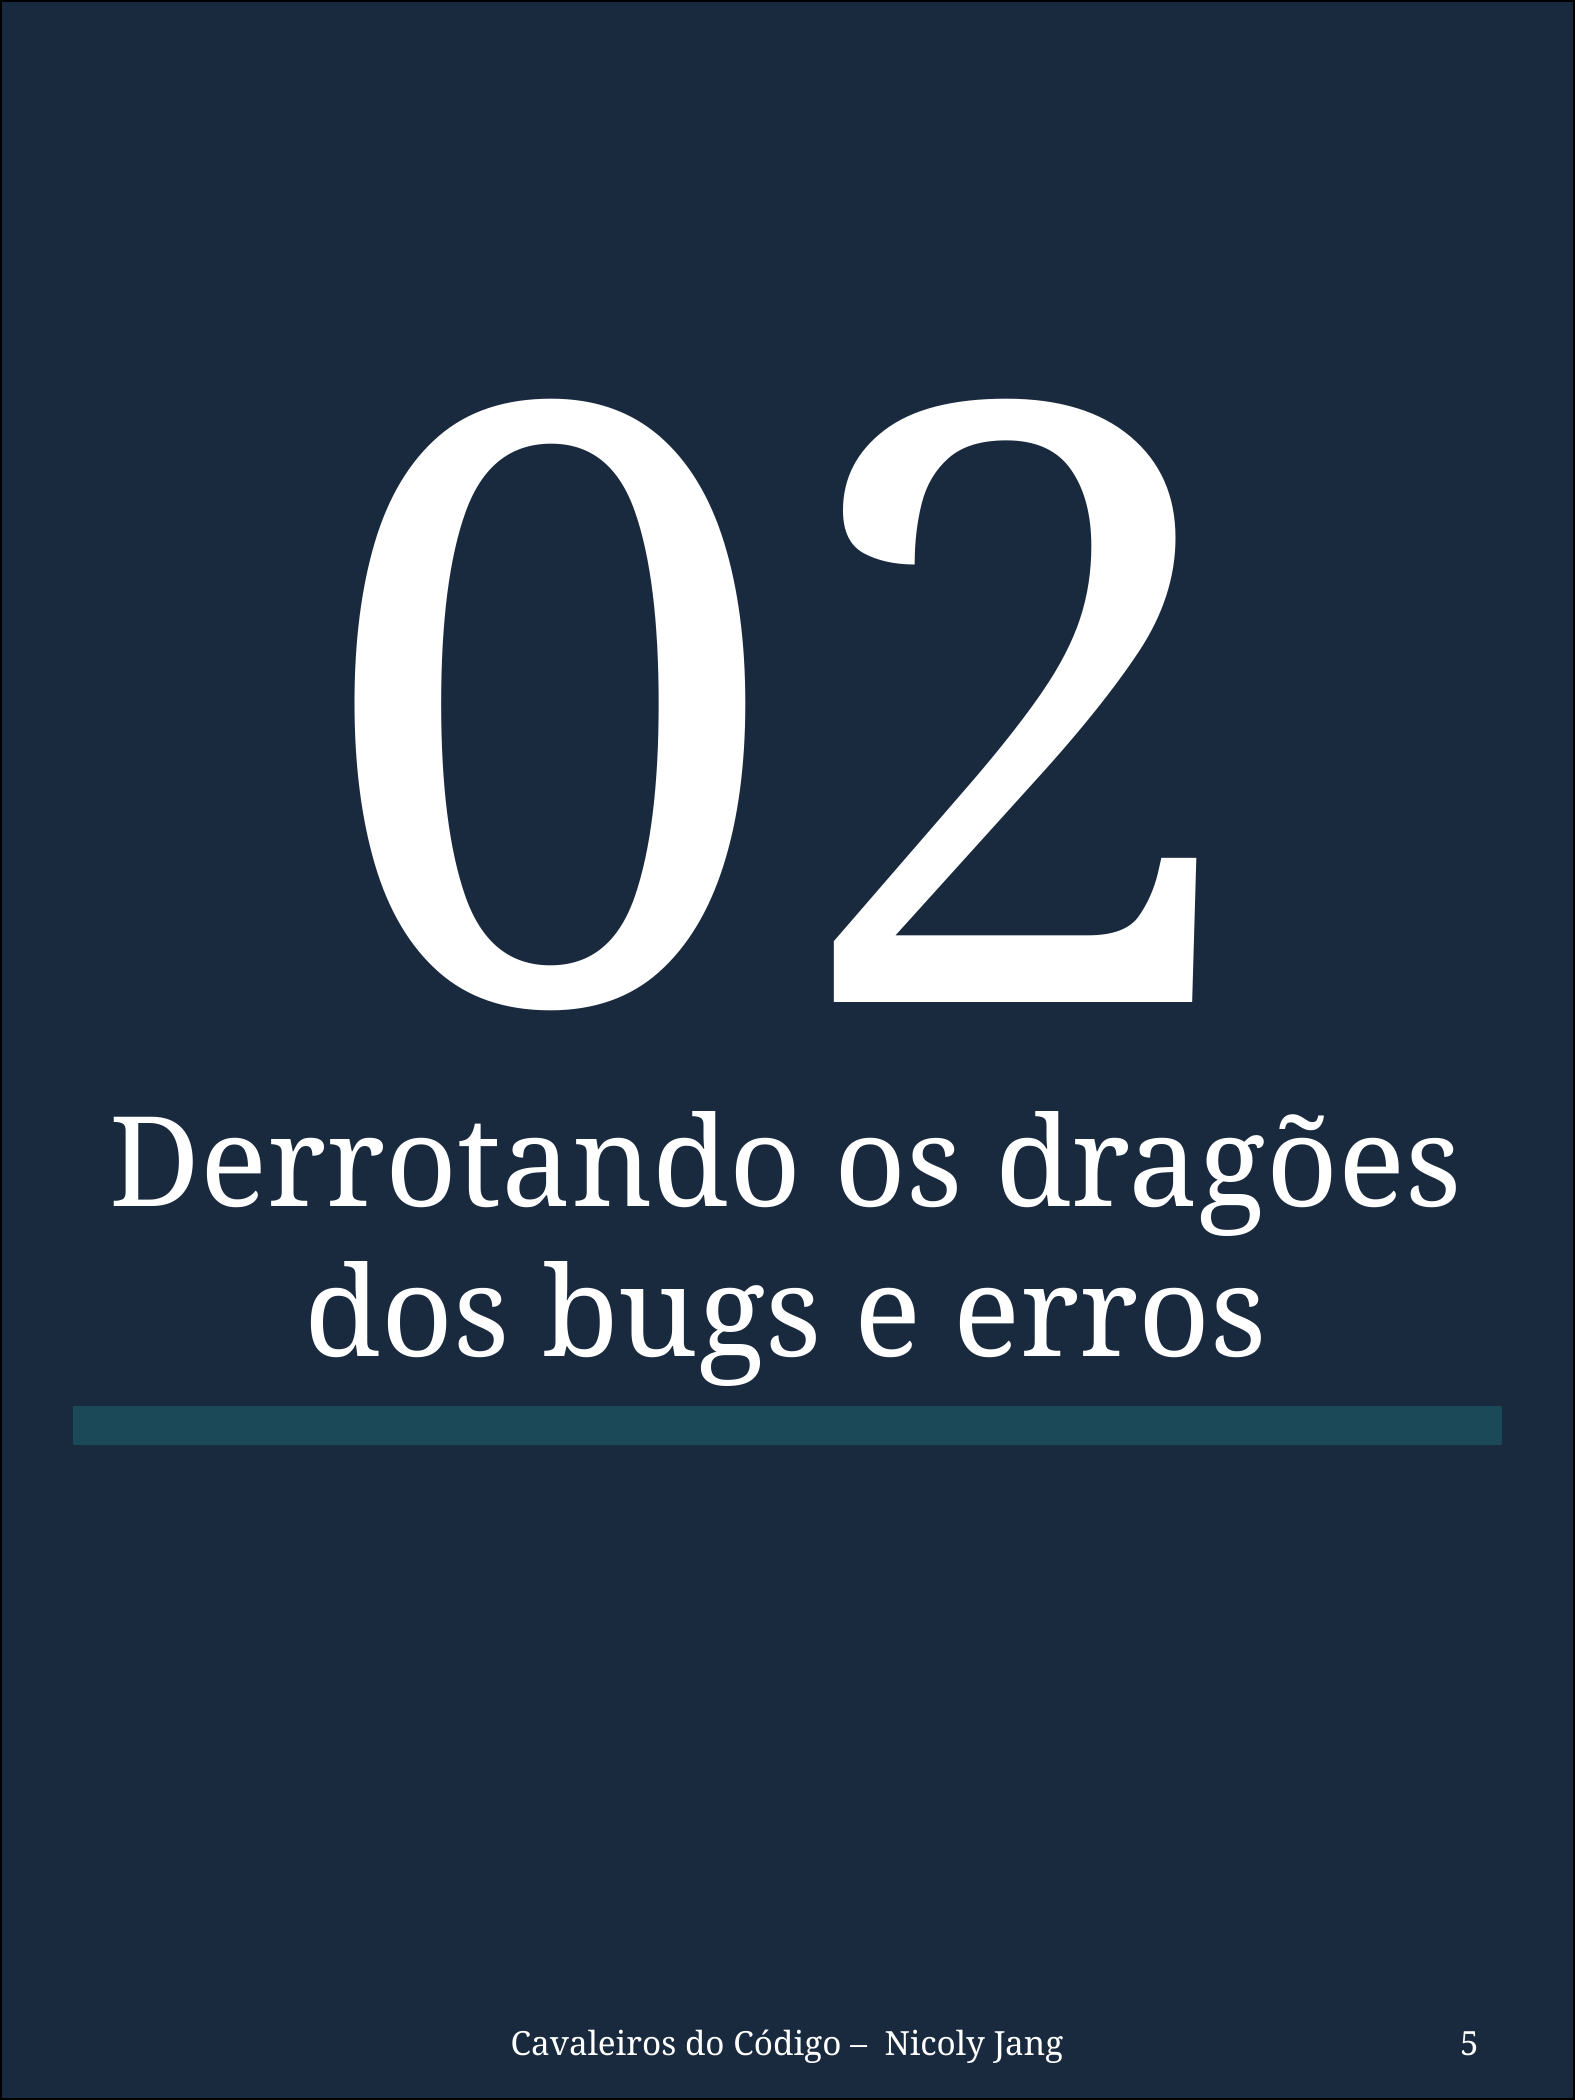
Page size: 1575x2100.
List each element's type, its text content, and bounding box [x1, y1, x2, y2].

text_box Cavaleiros do Código – Nicoly Jang [485, 2014, 1090, 2070]
text_box 5 [1441, 2014, 1497, 2070]
text_box [72, 1405, 1503, 1446]
text_box [0, 0, 1575, 2100]
text_box Derrotando os dragões dos bugs e erros [72, 1073, 1501, 1389]
text_box 02 [68, 162, 1497, 1177]
